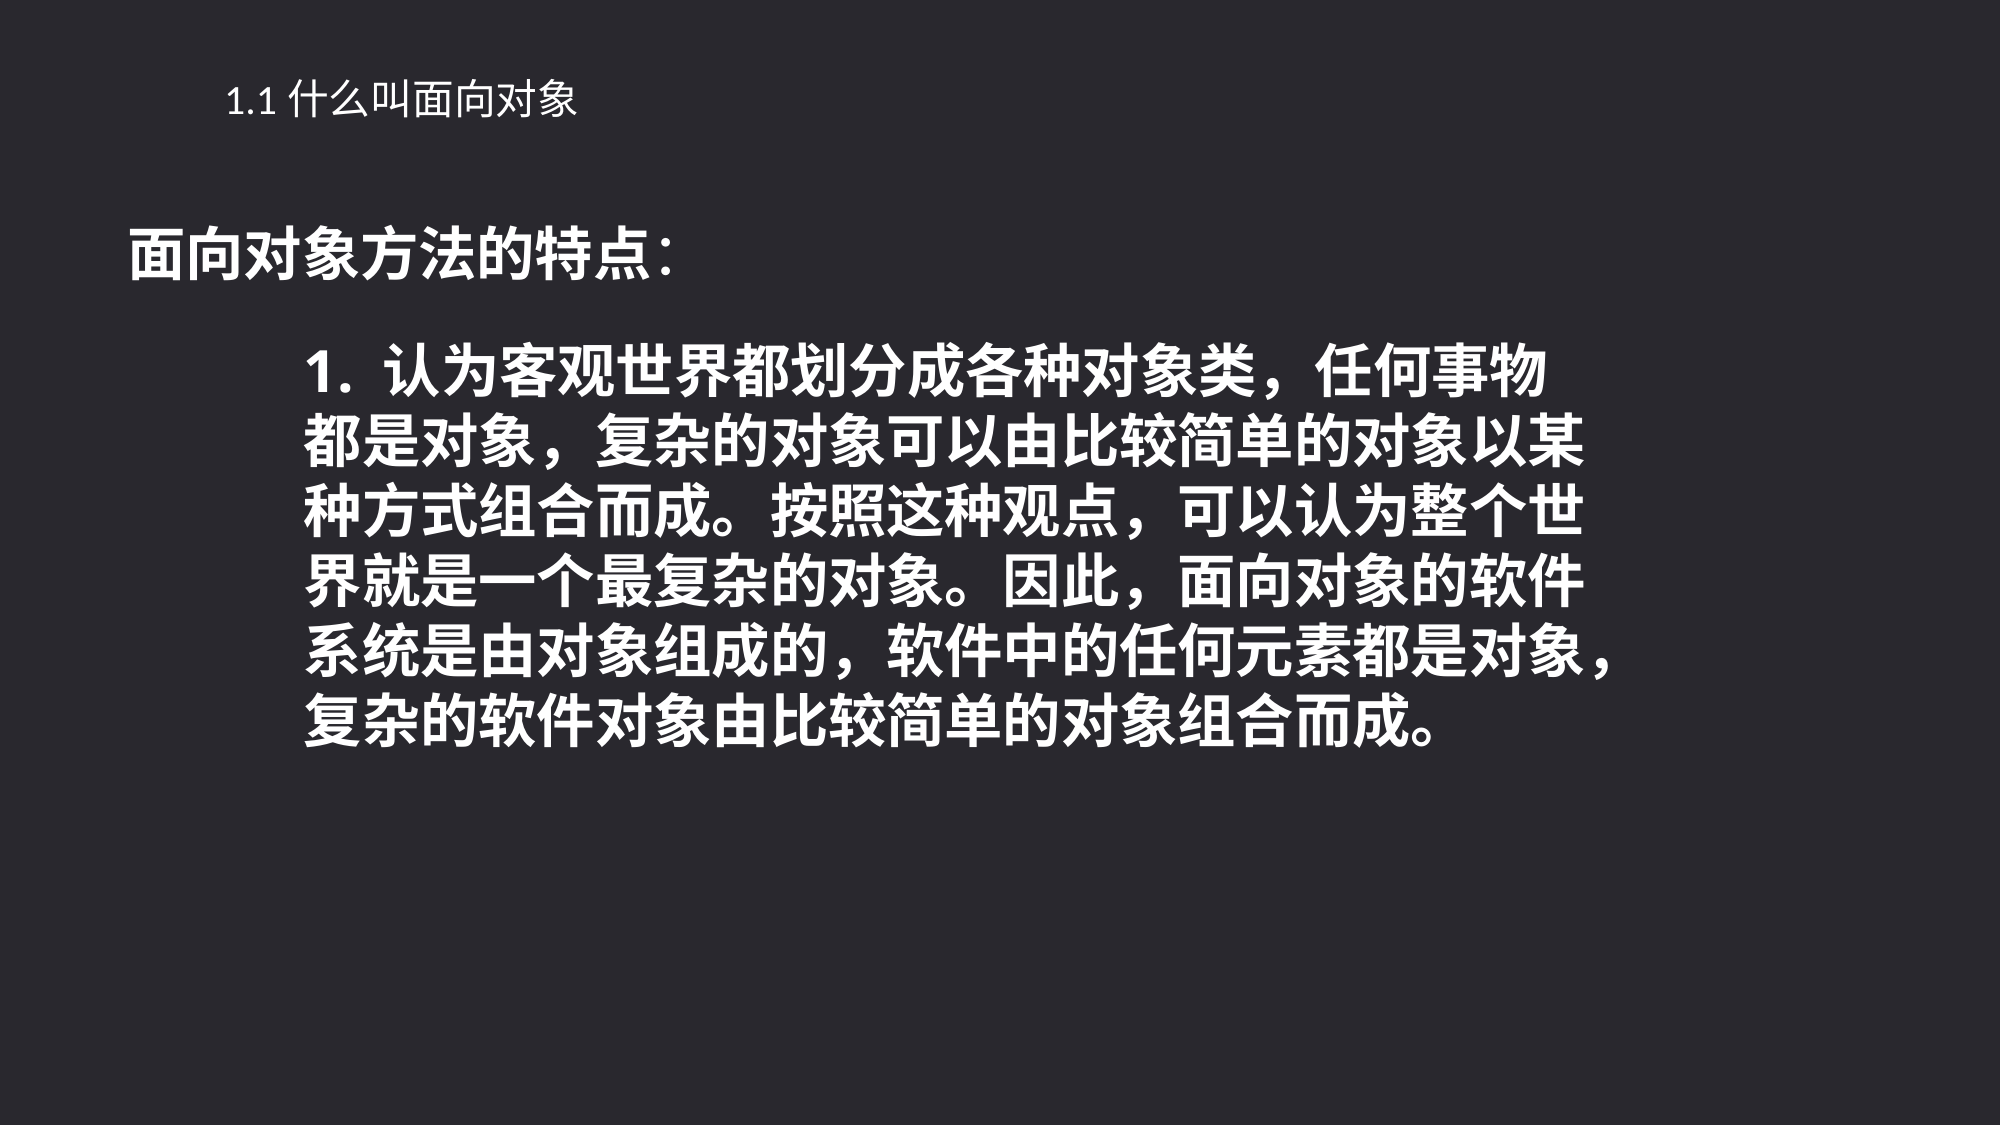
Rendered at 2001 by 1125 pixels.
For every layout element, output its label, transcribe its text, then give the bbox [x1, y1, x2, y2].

text_box 1.1什么叫面向对象 [209, 66, 611, 131]
text_box 面向对象方法的特点： [112, 209, 1520, 295]
text_box 1. 认为客观世界都划分成各种对象类，任何事物都是对象，复杂的对象可以由比较简单的对象以某种方式组合而成。按照这种观点，可以认为整个世界就是一个最复杂的对象。因此，面向对象的软件系统是由对象组成的，软件中的任何元素都是对象，复杂的软件对象由比较简单的对象组合而成。 [289, 327, 1614, 762]
